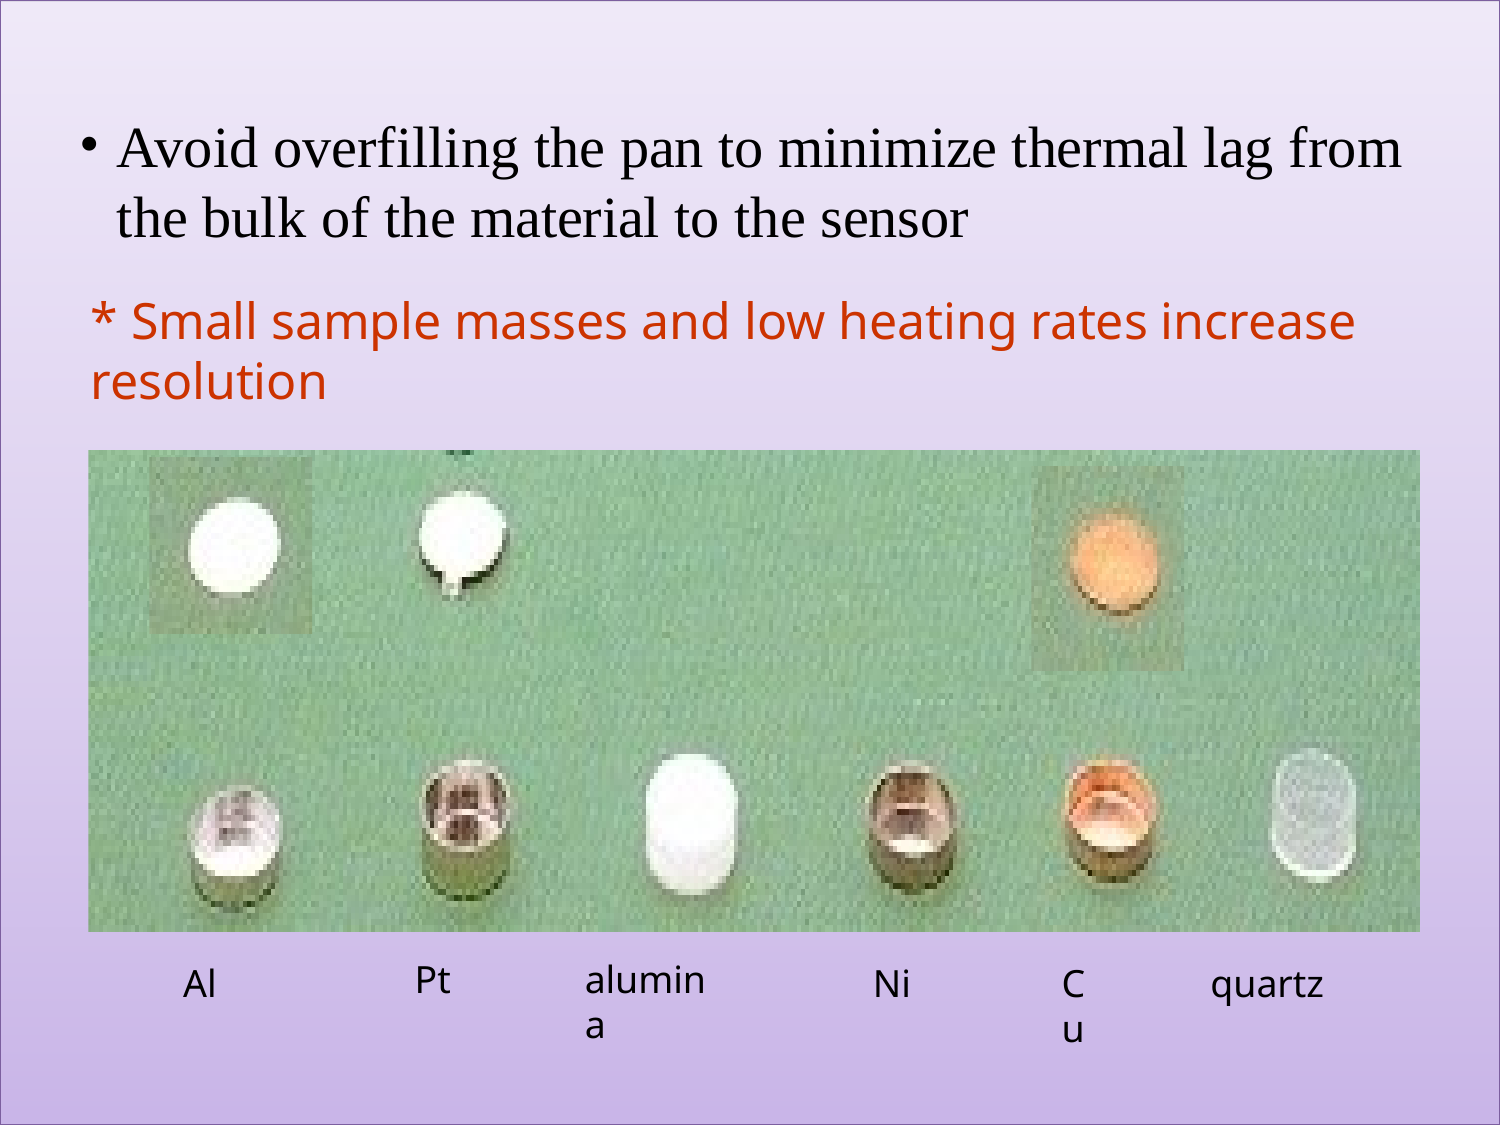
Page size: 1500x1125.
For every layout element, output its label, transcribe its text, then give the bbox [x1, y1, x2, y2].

text_box alumina [582, 954, 715, 1047]
text_box Avoid overfilling the pan to minimize thermal lag from the bulk of the material to the sensor [77, 107, 1435, 250]
picture [1, 1, 1499, 1124]
text_box Al [181, 957, 223, 1005]
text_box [88, 449, 1421, 932]
text_box * Small sample masses and low heating rates increase resolution [88, 287, 1420, 410]
text_box quartz [1208, 957, 1327, 1005]
text_box Pt [412, 954, 454, 1002]
text_box Ni [870, 957, 916, 1005]
text_box Cu [1059, 957, 1106, 1050]
